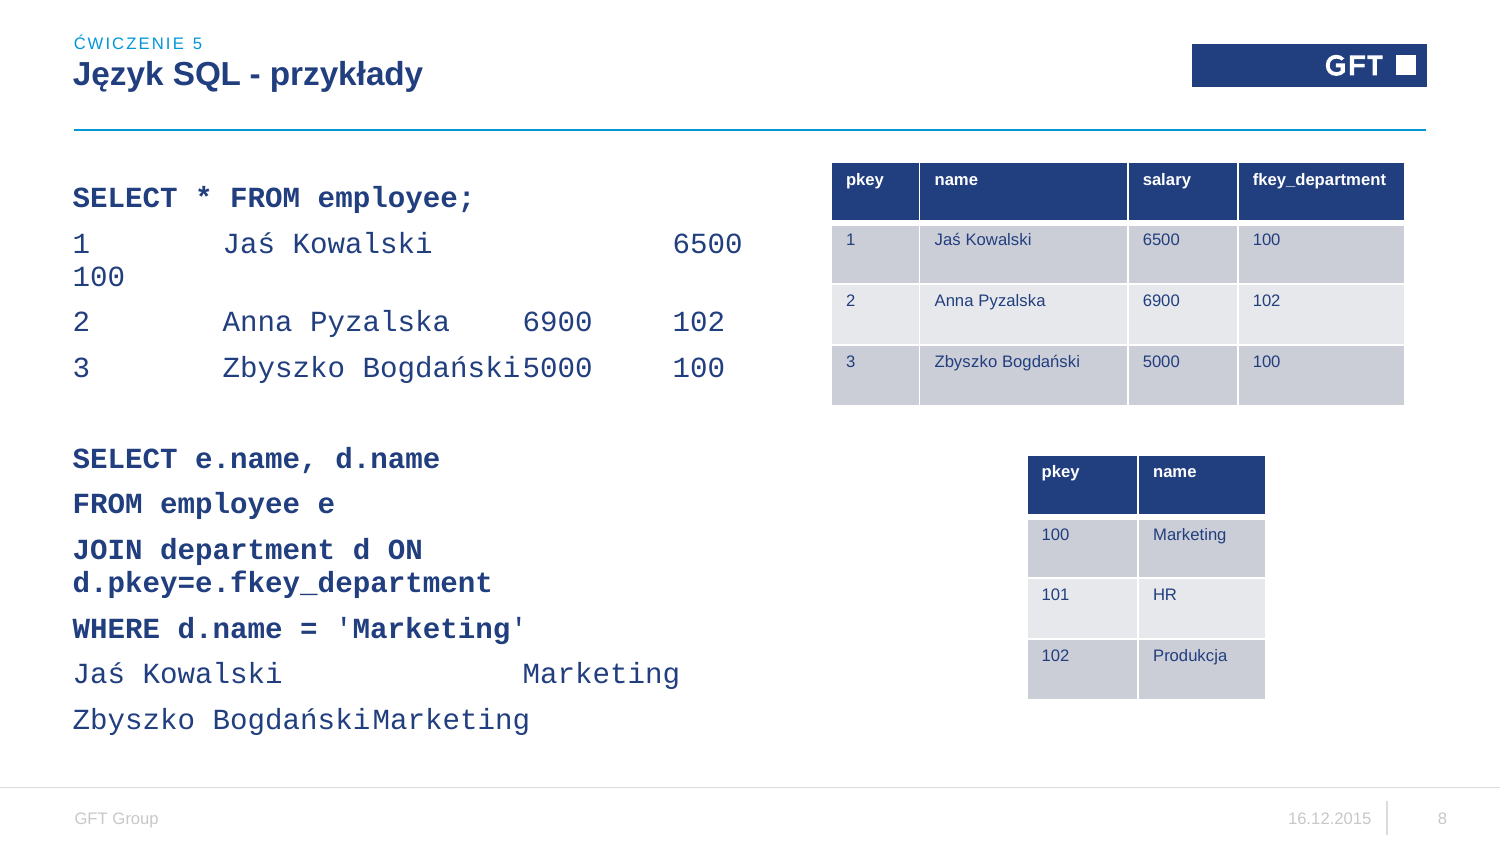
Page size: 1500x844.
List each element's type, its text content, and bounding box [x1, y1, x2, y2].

table_header pkey [1028, 456, 1137, 514]
table_cell 2 [832, 285, 919, 344]
table_cell 100 [1239, 226, 1404, 283]
table_cell 3 [832, 346, 919, 405]
table_cell 102 [1028, 640, 1137, 699]
table_cell 1 [832, 226, 919, 283]
table_cell 101 [1028, 579, 1137, 638]
table_header pkey [832, 163, 919, 220]
table_header name [1139, 456, 1265, 514]
table_header fkey_department [1239, 163, 1404, 220]
title Język SQL - przykłady [72, 56, 1171, 94]
table_cell Anna Pyzalska [920, 285, 1127, 344]
text_box SELECT * FROM employee; 1 Jaś Kowalski 6500 100 2 Anna Pyzalska 6900 102 3 Zbyszko Bogdański 5000 100 SELECT e.name, d.name FROM employee e JOIN department d ON d.pkey=e.fkey_department WHERE d.name = 'Marketing' Jaś Kowalski Marketing Zbyszko Bogdański Marketing [72, 183, 832, 744]
table_cell Zbyszko Bogdański [920, 346, 1127, 405]
list ĆWICZENIE 5 [73, 32, 1172, 53]
table_cell Produkcja [1139, 640, 1265, 699]
table_cell Jaś Kowalski [920, 226, 1127, 283]
table_cell Marketing [1139, 520, 1265, 577]
table_header salary [1129, 163, 1237, 220]
table_cell HR [1139, 579, 1265, 638]
table_cell 100 [1239, 346, 1404, 405]
table_cell 6900 [1129, 285, 1237, 344]
table_cell 5000 [1129, 346, 1237, 405]
table_cell 100 [1028, 520, 1137, 577]
table_header name [920, 163, 1127, 220]
table_cell 102 [1239, 285, 1404, 344]
table_cell 6500 [1129, 226, 1237, 283]
